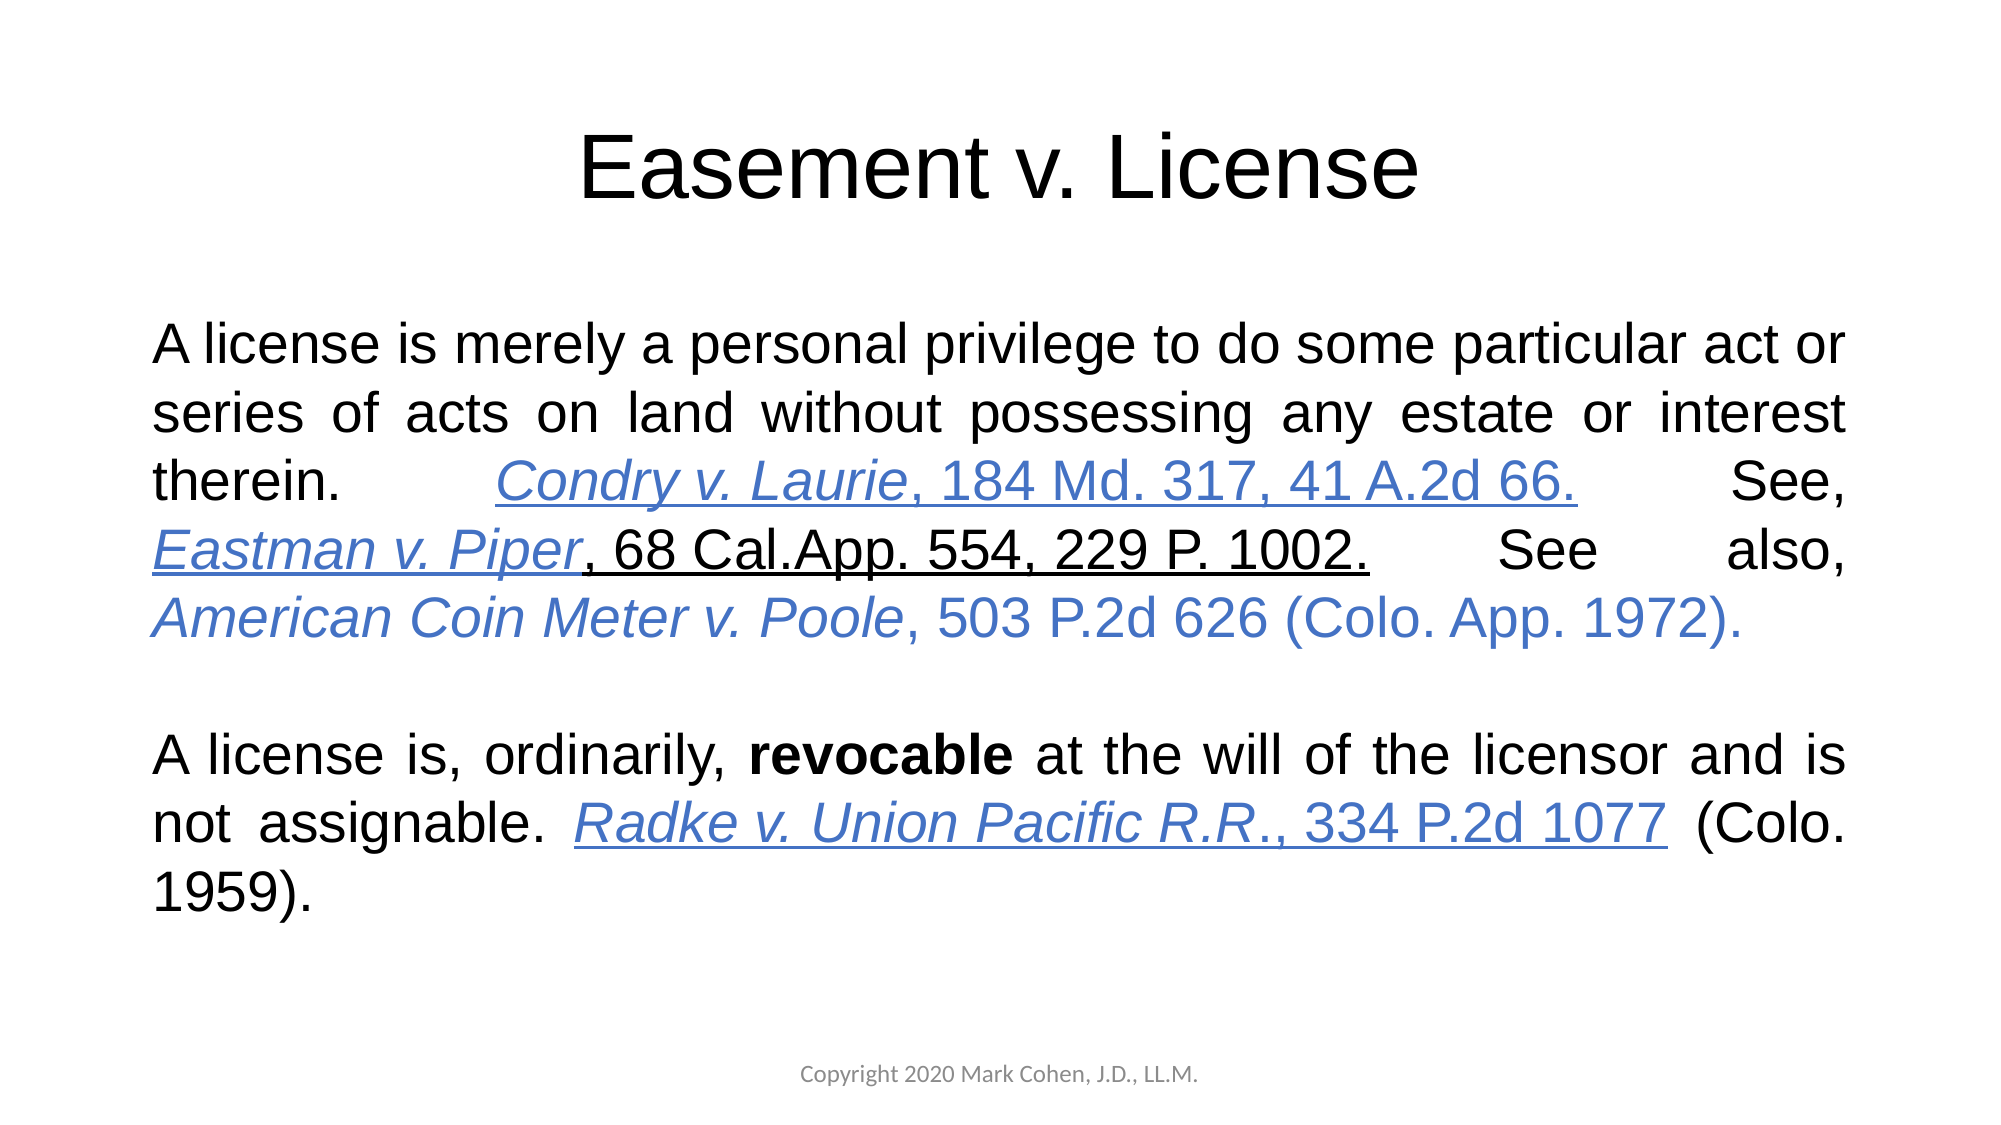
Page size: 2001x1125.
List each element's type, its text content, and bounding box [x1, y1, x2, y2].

list A license is merely a personal privilege to do some particular act or series of acts on land without possessing any estate or interest therein. Condry v. Laurie, 184 Md. 317, 41 A.2d 66. See, Eastman v. Piper, 68 Cal.App. 554, 229 P. 1002. See also, American Coin Meter v. Poole, 503 P.2d 626 (Colo. App. 1972). A license is, ordinarily, revocable at the will of the licensor and is not assignable. Radke v. Union Pacific R.R., 334 P.2d 1077 (Colo. 1959). [137, 299, 1863, 1014]
title Easement v. License [137, 59, 1863, 278]
footer Copyright 2020 Mark Cohen, J.D., LL.M. [662, 1042, 1338, 1103]
